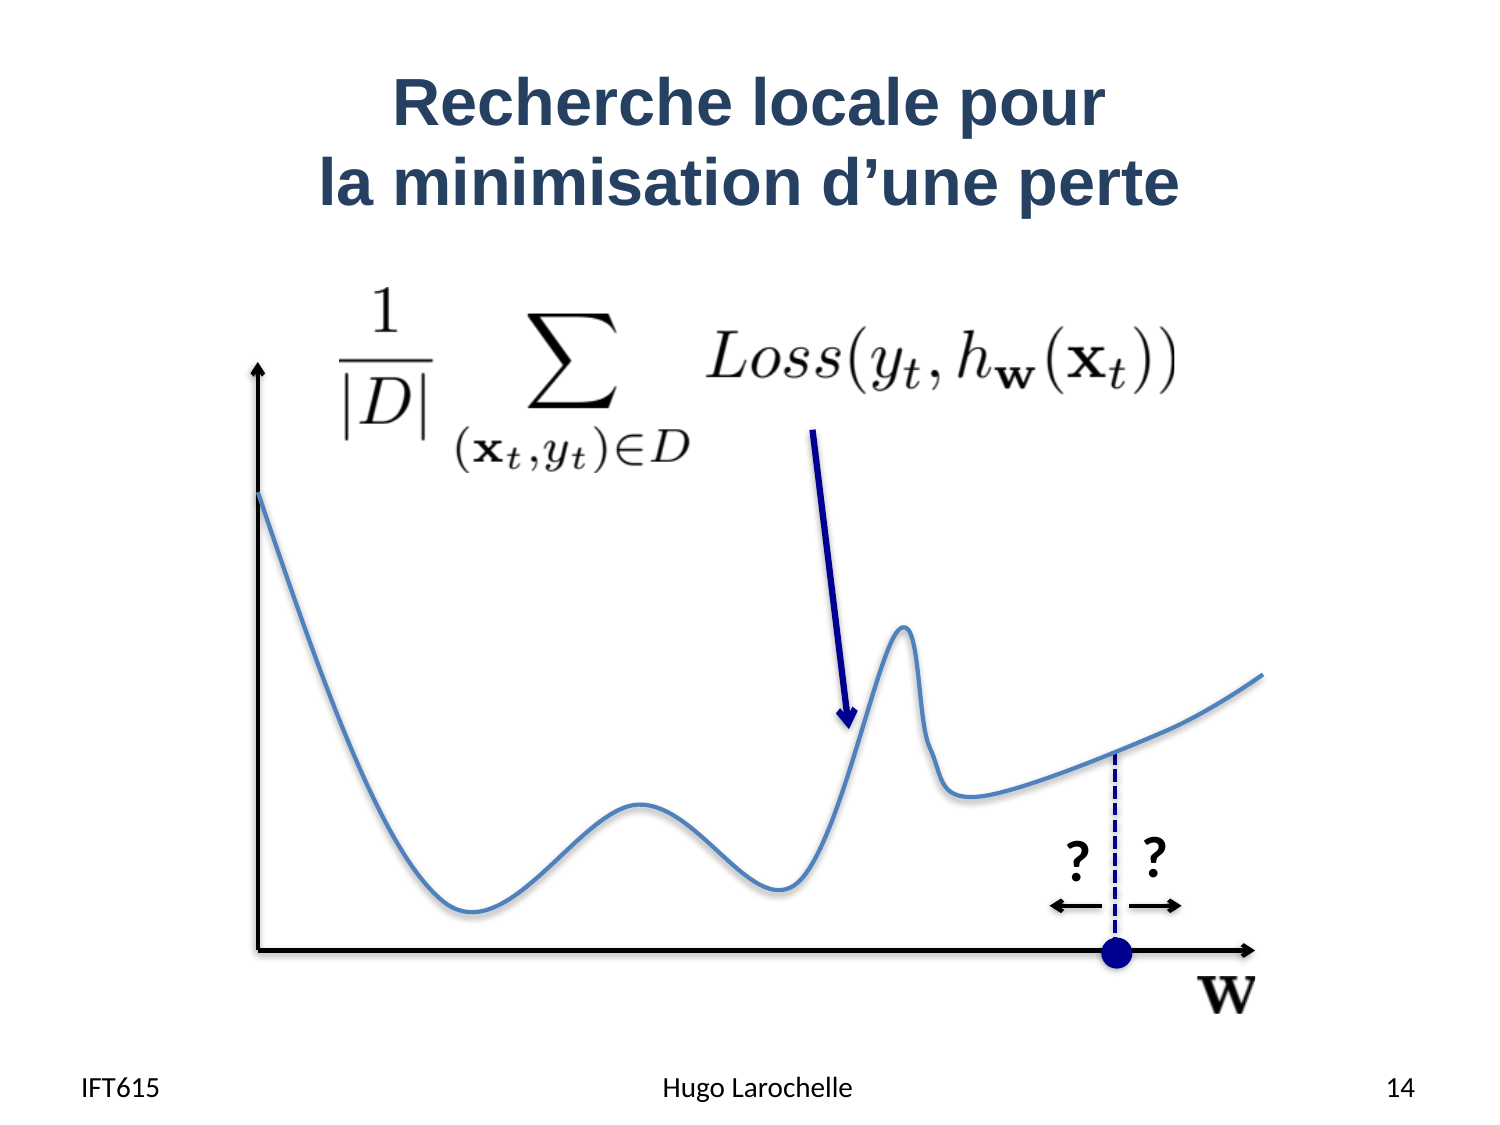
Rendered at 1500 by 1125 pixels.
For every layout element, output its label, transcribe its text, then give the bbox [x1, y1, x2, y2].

text_box ? [1119, 815, 1123, 901]
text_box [812, 481, 850, 730]
text_box [1101, 938, 1132, 949]
text_box ? [1126, 812, 1201, 897]
slide_number 14 [1080, 1056, 1431, 1117]
title Recherche locale pour la minimisation d’une perte [75, 45, 1425, 233]
text_box [1102, 959, 1132, 969]
picture [1196, 976, 1256, 1015]
slide_number IFT615 [66, 1056, 356, 1117]
footer Hugo Larochelle [520, 1056, 996, 1117]
picture [338, 287, 1175, 474]
text_box ? [1049, 815, 1110, 901]
text_box [262, 492, 1265, 915]
